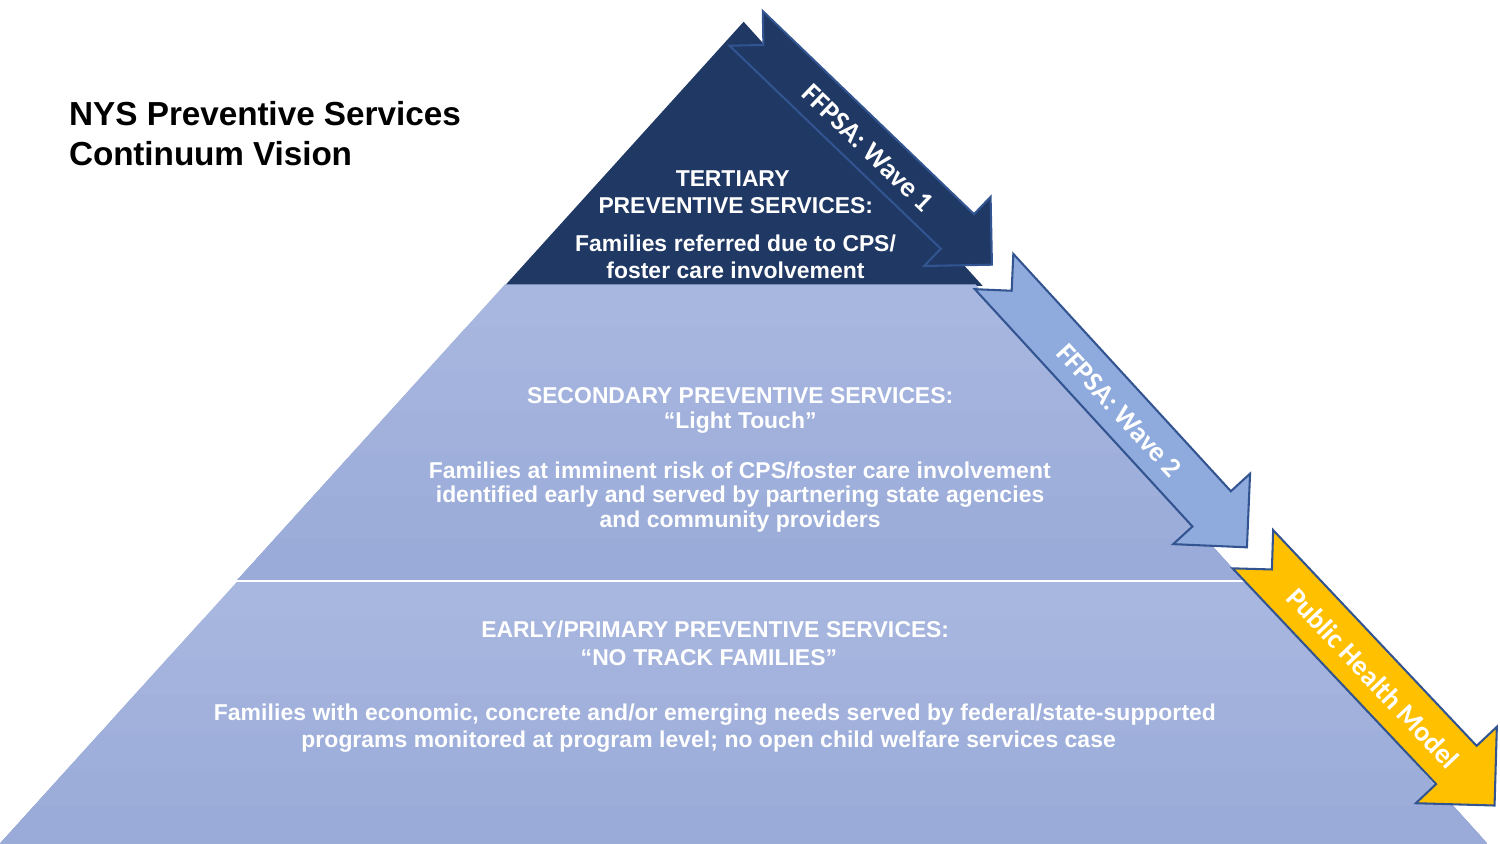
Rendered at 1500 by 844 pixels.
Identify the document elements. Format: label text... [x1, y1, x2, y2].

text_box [0, 21, 1488, 844]
text_box Public Health Model [1488, 724, 1498, 807]
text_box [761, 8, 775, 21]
